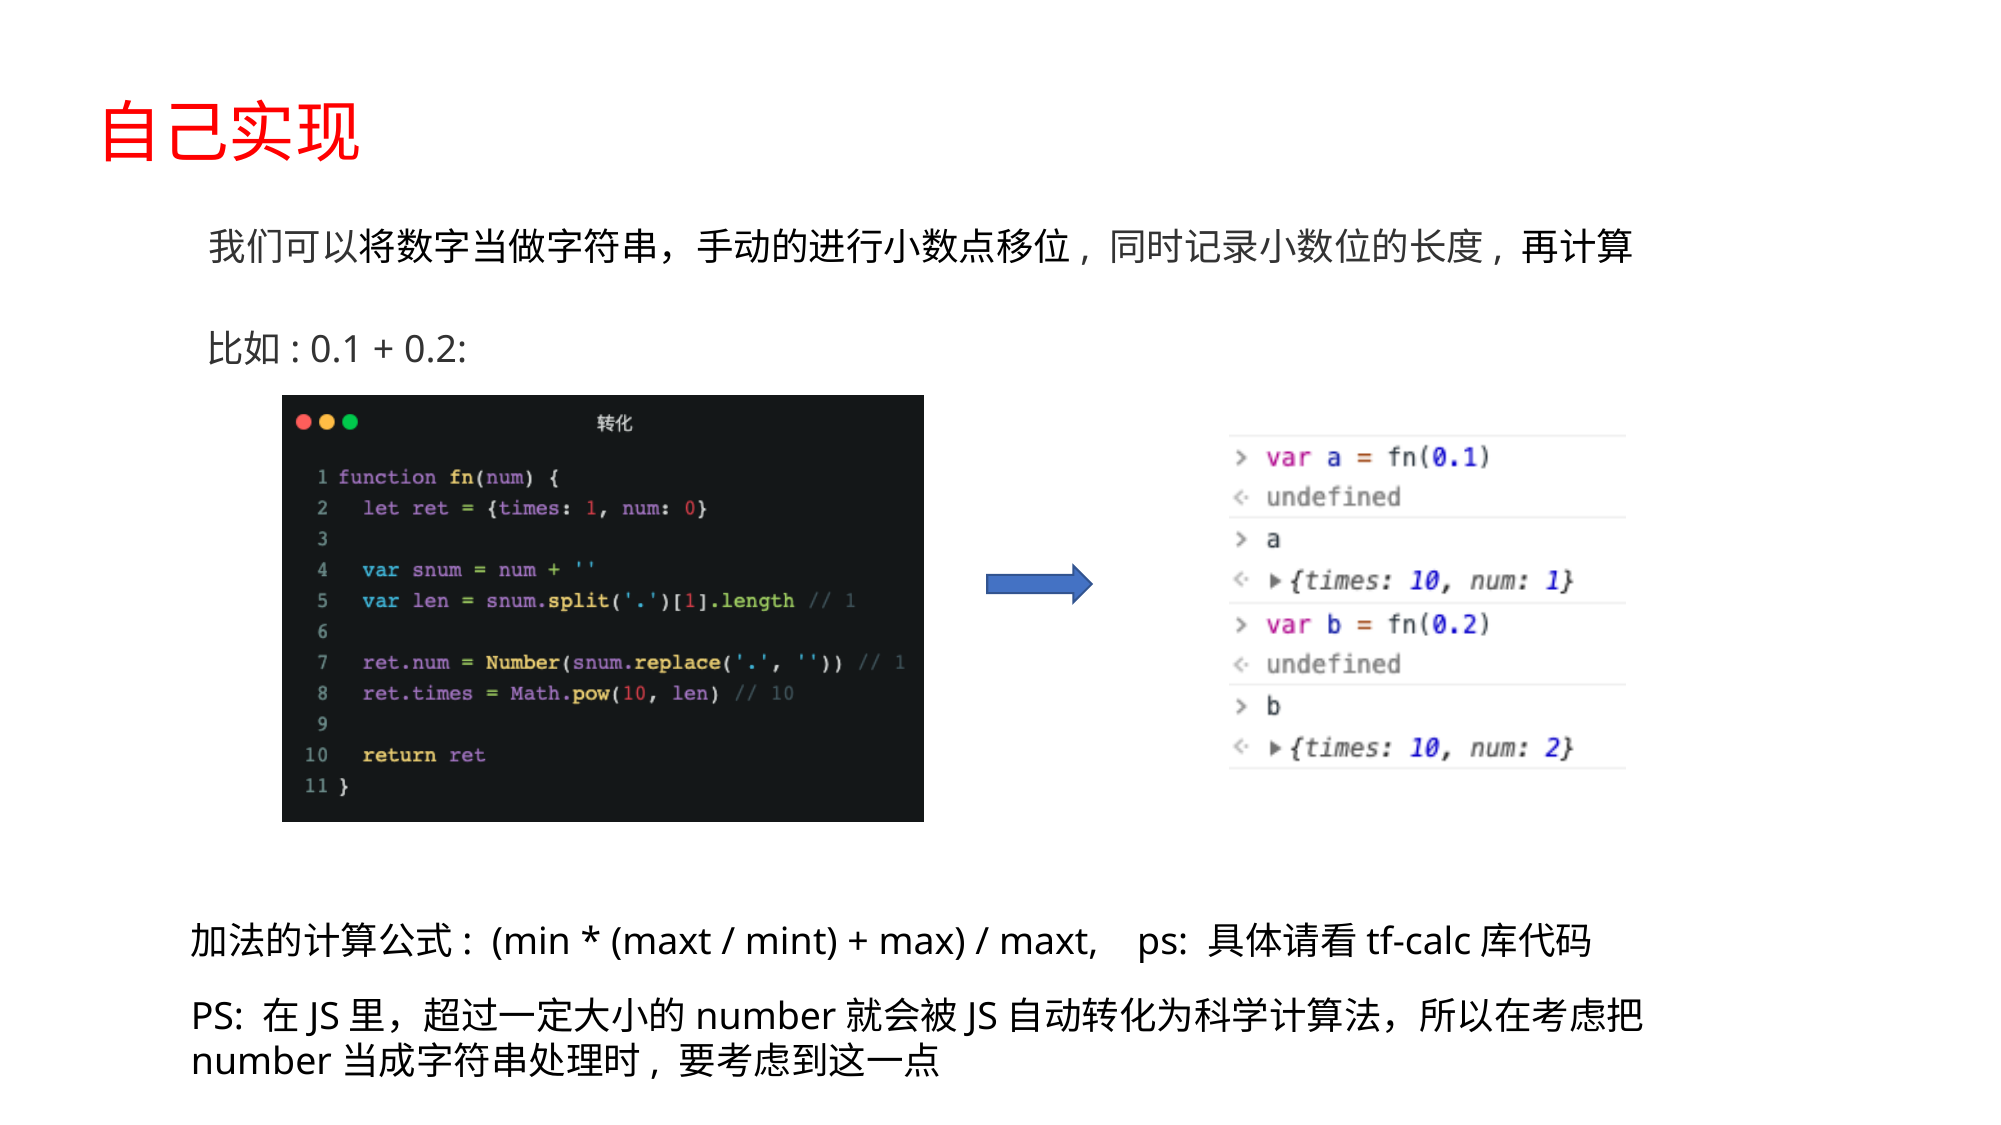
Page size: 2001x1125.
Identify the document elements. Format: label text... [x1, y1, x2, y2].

picture [1229, 429, 1626, 776]
picture [282, 395, 924, 822]
text_box 加法的计算公式: (min * (maxt / mint) + max) / maxt, ps: 具体请看tf-calc库代码 [175, 910, 1626, 970]
text_box [986, 563, 1094, 605]
text_box 自己实现 [80, 82, 378, 177]
text_box 比如: 0.1 + 0.2: [191, 317, 482, 377]
text_box PS: 在JS里，超过一定大小的number就会被JS自动转化为科学计算法，所以在考虑把number当成字符串处理时, 要考虑到这一点 [175, 984, 1692, 1090]
text_box 我们可以将数字当做字符串，手动的进行小数点移位, 同时记录小数位的长度, 再计算 [194, 216, 1652, 276]
